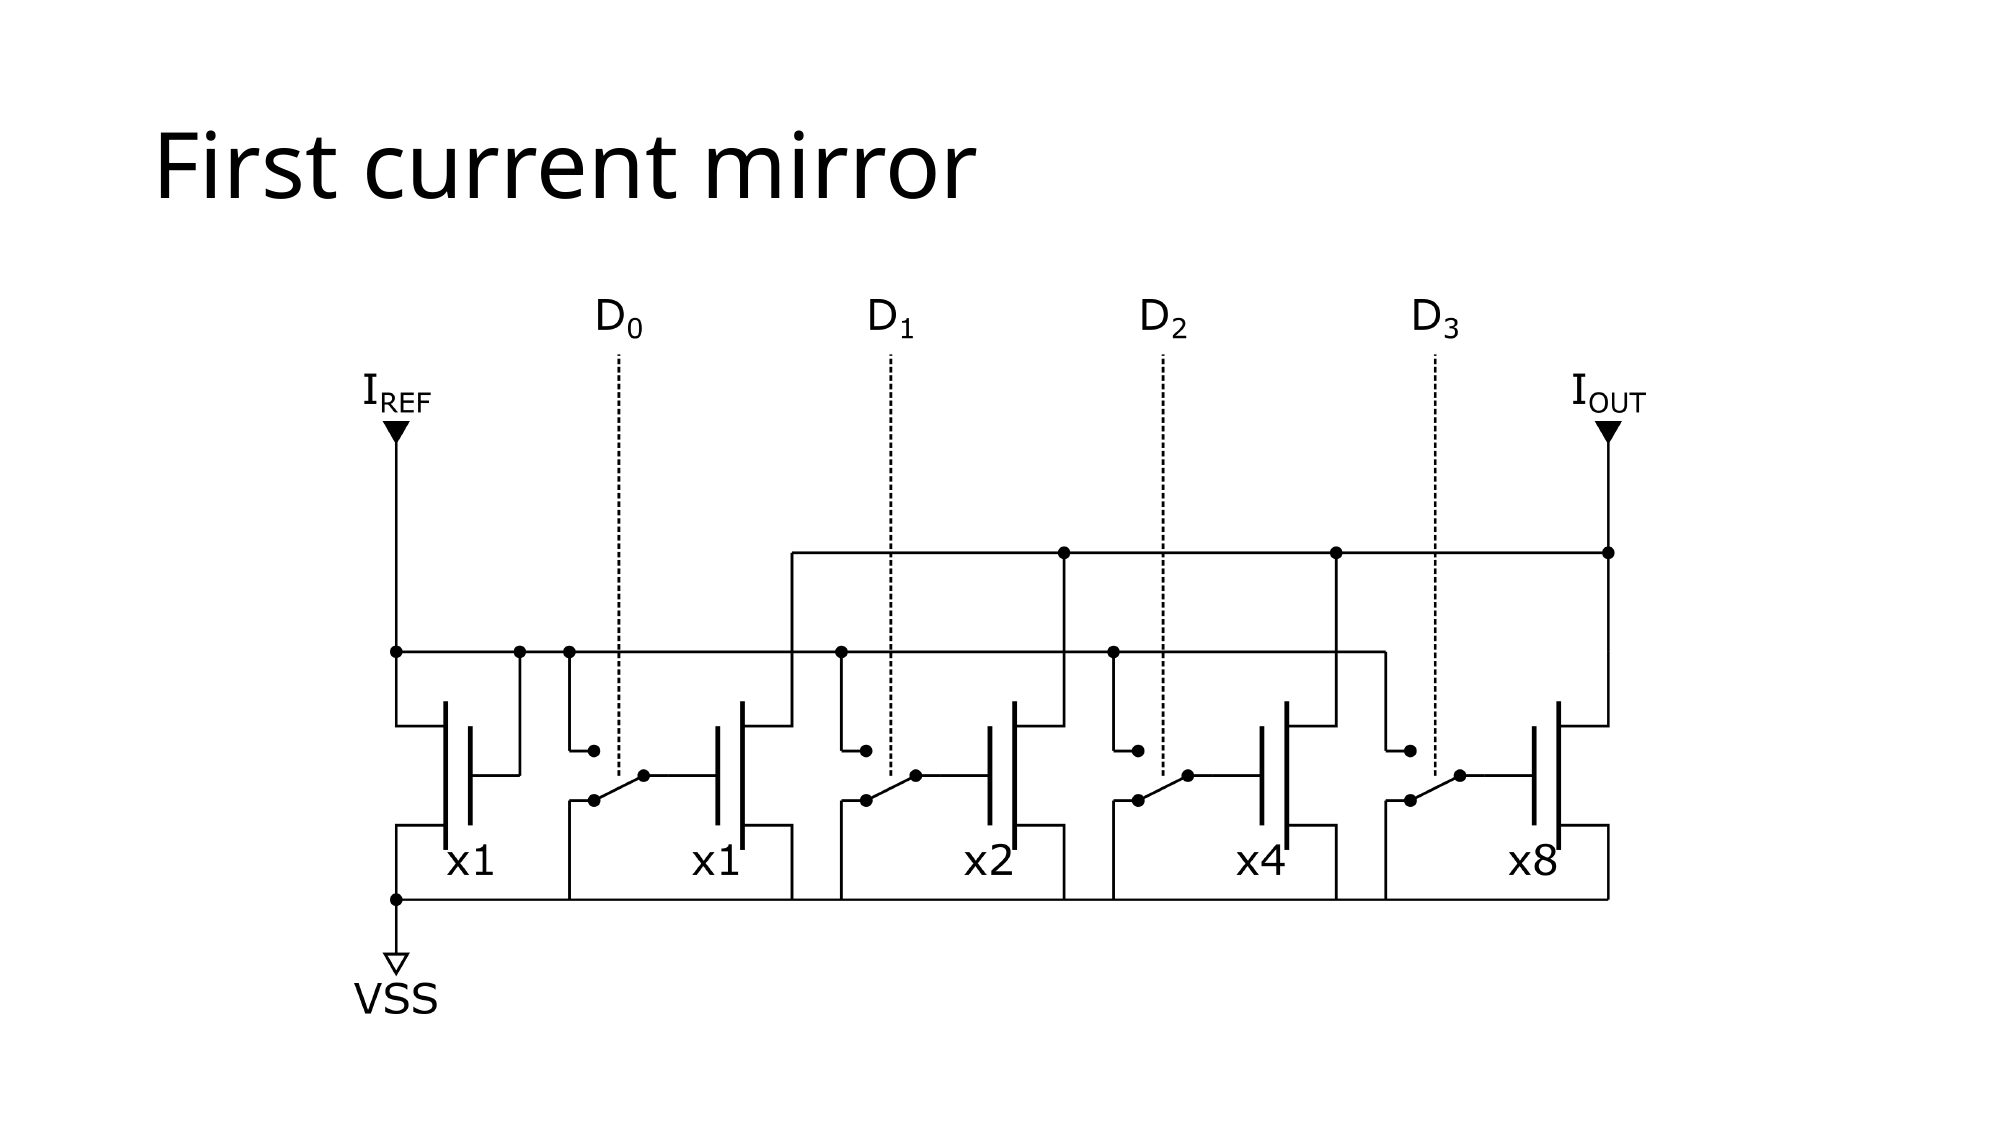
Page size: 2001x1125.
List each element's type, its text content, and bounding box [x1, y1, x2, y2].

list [353, 299, 1646, 1014]
title First current mirror [137, 59, 1863, 278]
